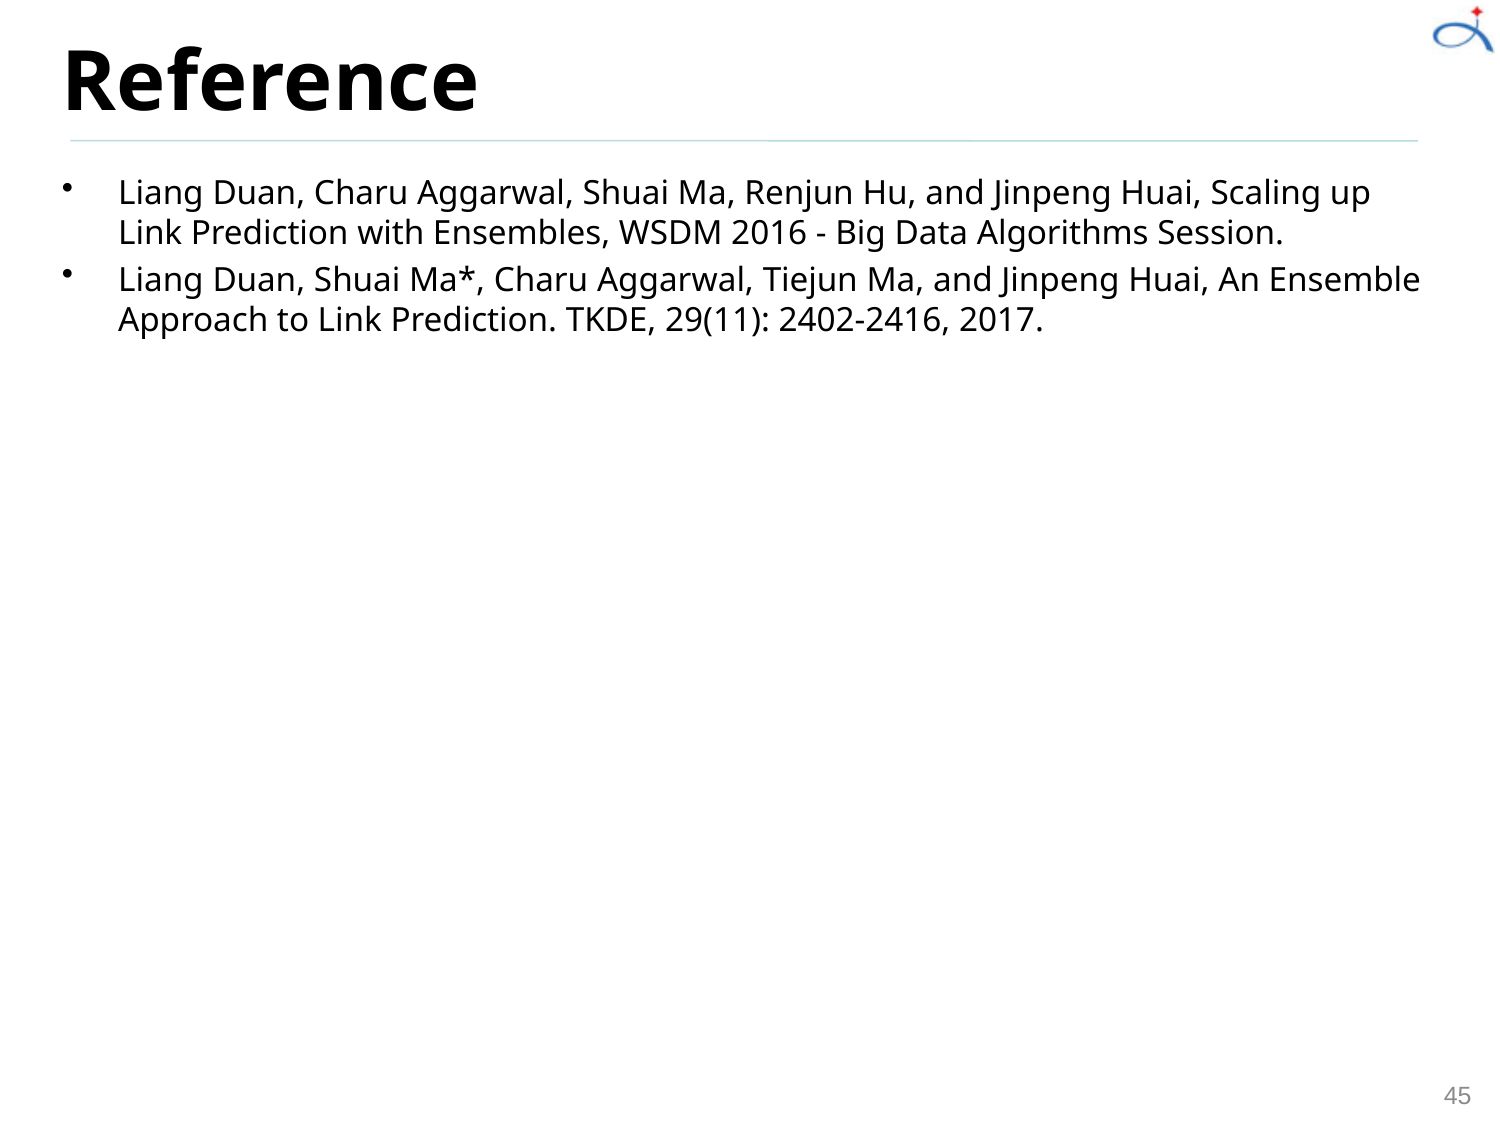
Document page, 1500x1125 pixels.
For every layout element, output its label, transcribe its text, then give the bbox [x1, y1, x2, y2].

list Liang Duan, Charu Aggarwal, Shuai Ma, Renjun Hu, and Jinpeng Huai, Scaling up Link Prediction with Ensembles, WSDM 2016 - Big Data Algorithms Session. Liang Duan, Shuai Ma*, Charu Aggarwal, Tiejun Ma, and Jinpeng Huai, An Ensemble Approach to Link Prediction. TKDE, 29(11): 2402-2416, 2017. [46, 163, 1442, 1055]
title Reference [46, 11, 1419, 143]
slide_number 45 [1136, 1065, 1487, 1125]
picture [1432, 5, 1495, 55]
